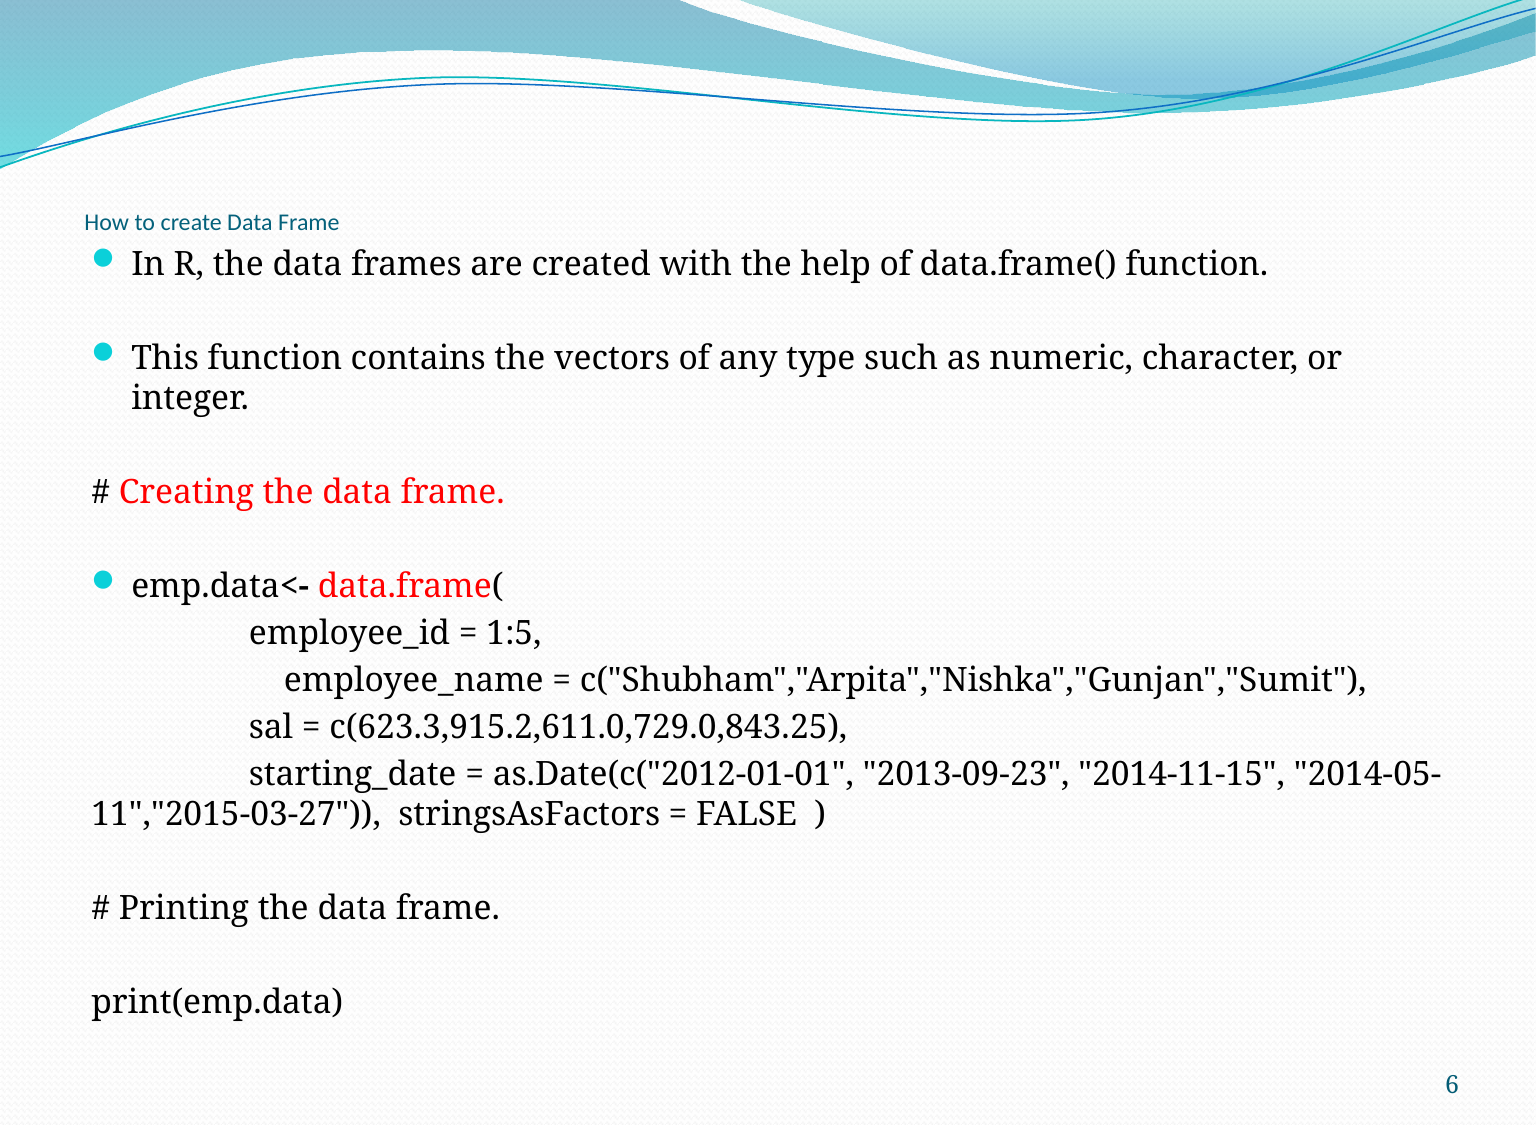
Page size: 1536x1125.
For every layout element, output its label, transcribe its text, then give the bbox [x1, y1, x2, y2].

slide_number 6 [1330, 1042, 1459, 1103]
list In R, the data frames are created with the help of data.frame() function. This function contains the vectors of any type such as numeric, character, or integer. # Creating the data frame. emp.data<- data.frame( employee_id = 1:5, employee_name = c("Shubham","Arpita","Nishka","Gunjan","Sumit"), sal = c(623.3,915.2,611.0,729.0,843.25), starting_date = as.Date(c("2012-01-01", "2013-09-23", "2014-11-15", "2014-05-11","2015-03-27")), stringsAsFactors = FALSE ) # Printing the data frame. print(emp.data) [76, 234, 1459, 1038]
title How to create Data Frame [84, 52, 1467, 265]
